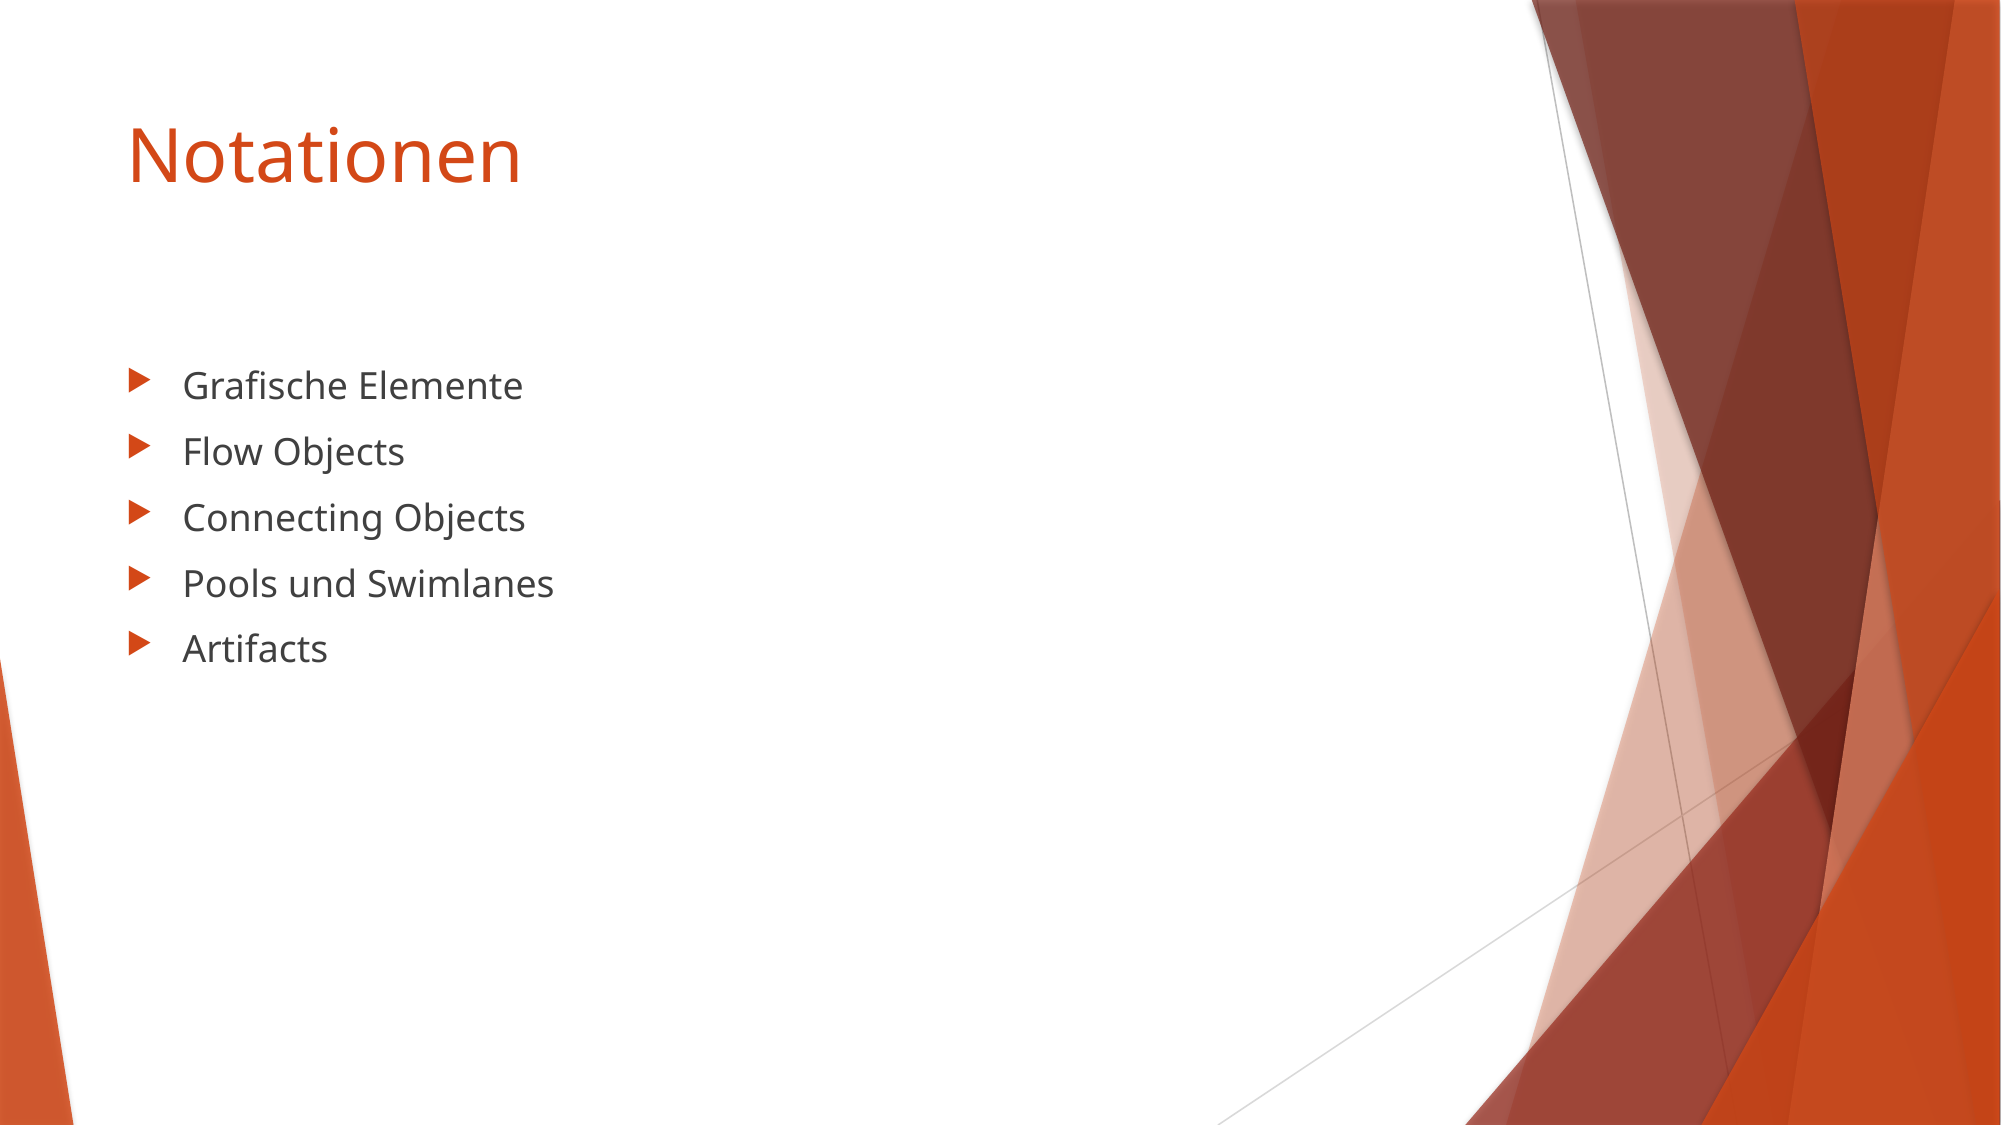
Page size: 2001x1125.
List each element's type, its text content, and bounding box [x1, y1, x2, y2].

list Grafische Elemente Flow Objects Connecting Objects Pools und Swimlanes Artifacts [111, 354, 1522, 992]
title Notationen [111, 99, 1522, 317]
